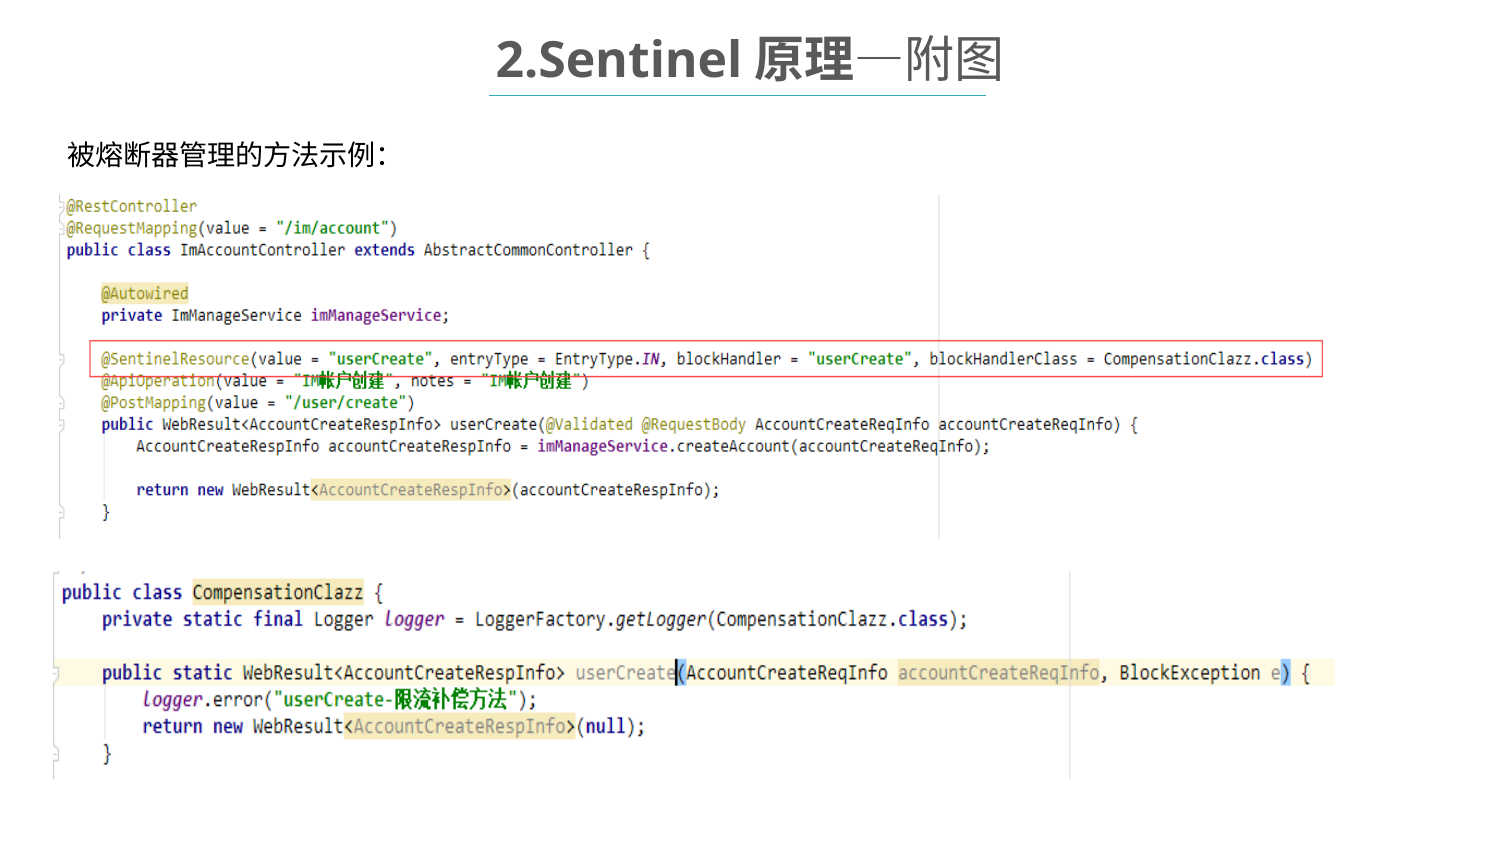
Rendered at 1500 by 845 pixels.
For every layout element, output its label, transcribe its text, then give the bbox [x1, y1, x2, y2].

picture [53, 571, 1335, 779]
picture [59, 194, 1336, 539]
text_box 被熔断器管理的方法示例： [52, 129, 419, 179]
text_box 2.Sentinel原理—附图 [480, 20, 1020, 96]
